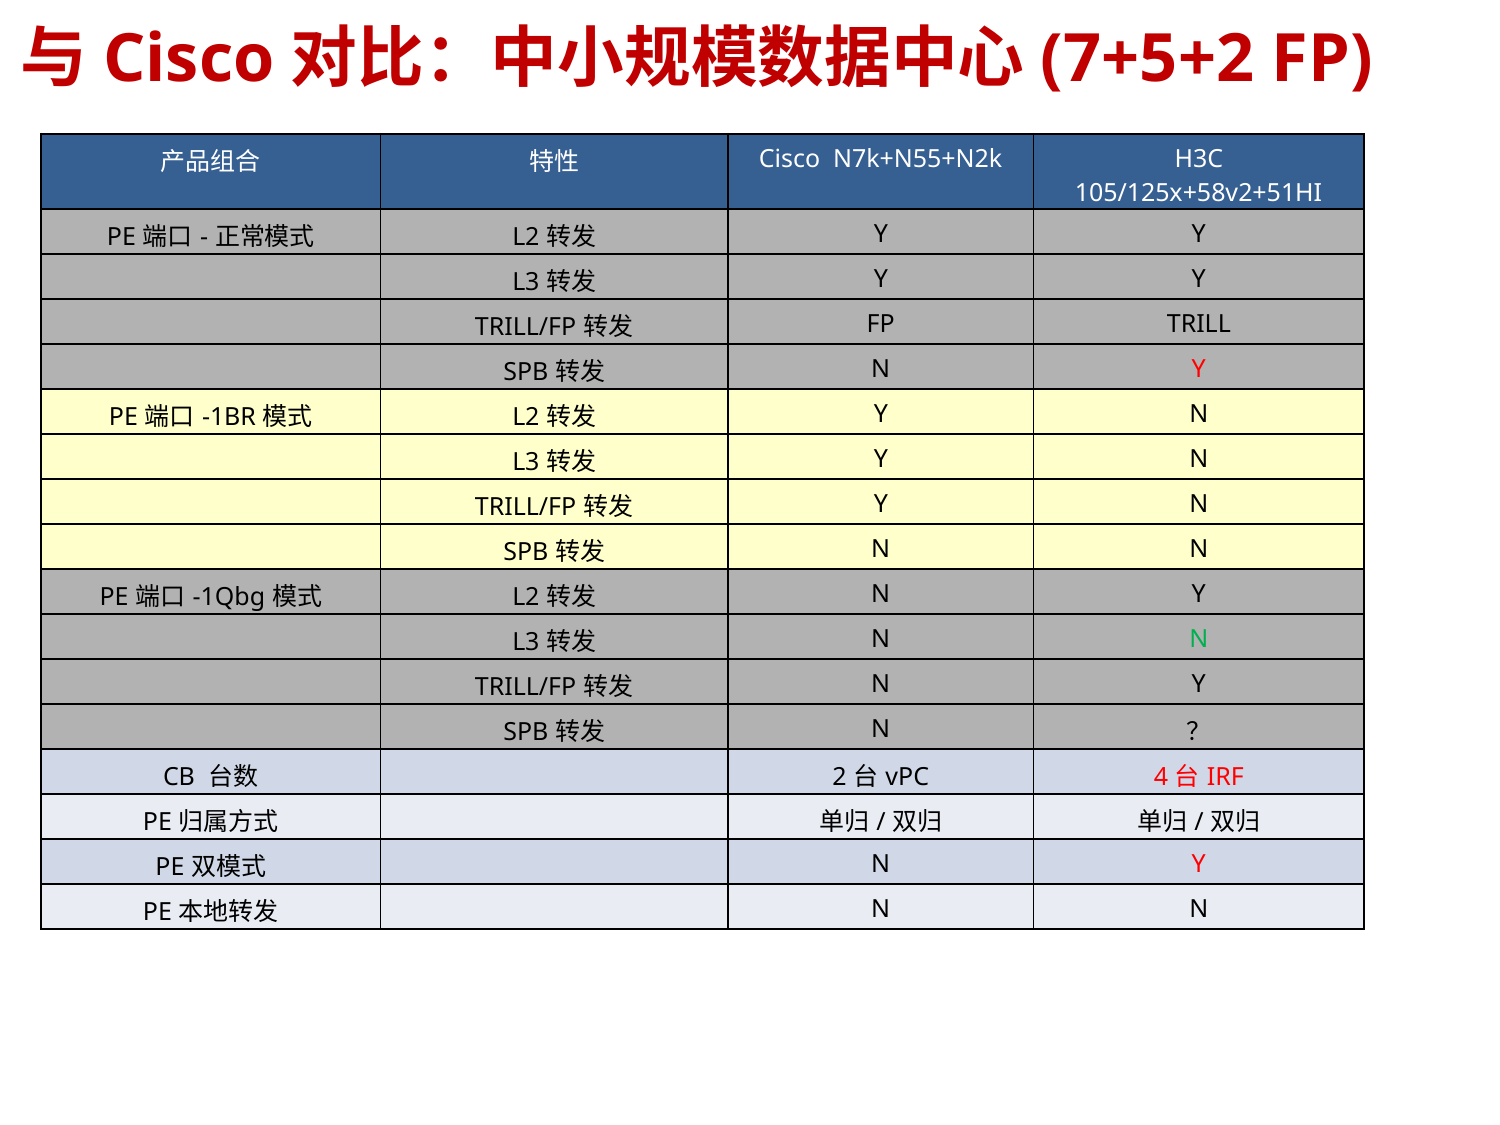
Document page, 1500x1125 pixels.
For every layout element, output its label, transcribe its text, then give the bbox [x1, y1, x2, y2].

table_cell TRILL/FP转发 [381, 300, 727, 343]
table_cell PE端口-正常模式 [42, 210, 380, 253]
table_cell N [729, 705, 1033, 748]
table_cell SPB转发 [381, 525, 727, 568]
table_cell TRILL/FP转发 [381, 480, 727, 523]
table_cell FP [729, 300, 1033, 343]
table_cell PE端口-1Qbg模式 [42, 570, 380, 613]
table_cell N [729, 885, 1033, 928]
table_cell Y [1034, 210, 1363, 253]
table_cell L2转发 [381, 210, 727, 253]
table_cell Y [1034, 840, 1363, 883]
table_cell Y [729, 210, 1033, 253]
table_cell N [729, 570, 1033, 613]
table_cell [42, 705, 380, 748]
table_cell PE双模式 [42, 840, 380, 883]
table_cell Y [1034, 345, 1363, 388]
table_cell TRILL/FP转发 [381, 660, 727, 703]
table_cell ？ [1034, 705, 1363, 748]
table_cell N [1034, 525, 1363, 568]
table_cell [42, 435, 380, 478]
table_cell Y [729, 435, 1033, 478]
table_cell N [729, 525, 1033, 568]
table_cell [42, 615, 380, 658]
table_header Cisco N7k+N55+N2k [729, 135, 1033, 208]
table_cell Y [729, 480, 1033, 523]
text_box 与Cisco对比：中小规模数据中心(7+5+2 FP) [5, 7, 1500, 103]
table_cell 单归/双归 [729, 795, 1033, 838]
table_cell Y [729, 255, 1033, 298]
table_cell L2转发 [381, 390, 727, 433]
table_cell [42, 480, 380, 523]
table_cell 单归/双归 [1034, 795, 1363, 838]
table_cell N [1034, 480, 1363, 523]
table_header 特性 [381, 135, 727, 208]
table_cell SPB转发 [381, 705, 727, 748]
table_cell N [1034, 885, 1363, 928]
table_cell SPB转发 [381, 345, 727, 388]
table_cell [381, 750, 727, 793]
table_cell CB 台数 [42, 750, 380, 793]
table_cell [42, 345, 380, 388]
table_cell 4台IRF [1034, 750, 1363, 793]
table_cell Y [1034, 660, 1363, 703]
table_cell L3转发 [381, 255, 727, 298]
table_cell PE端口-1BR模式 [42, 390, 380, 433]
table_cell N [1034, 615, 1363, 658]
table_cell Y [729, 390, 1033, 433]
table_header H3C 105/125x+58v2+51HI [1034, 135, 1363, 208]
table_cell PE归属方式 [42, 795, 380, 838]
table_cell Y [1034, 255, 1363, 298]
table_cell L2转发 [381, 570, 727, 613]
table_cell [381, 885, 727, 928]
table_cell 2台vPC [729, 750, 1033, 793]
table_cell N [729, 345, 1033, 388]
table_cell [42, 300, 380, 343]
table_cell [381, 795, 727, 838]
table_cell L3转发 [381, 435, 727, 478]
table_cell TRILL [1034, 300, 1363, 343]
table_cell N [1034, 390, 1363, 433]
table_cell L3转发 [381, 615, 727, 658]
table_cell Y [1034, 570, 1363, 613]
table_cell [42, 255, 380, 298]
table_header 产品组合 [42, 135, 380, 208]
table_cell N [729, 615, 1033, 658]
table_cell [381, 840, 727, 883]
table_cell PE本地转发 [42, 885, 380, 928]
table_cell [42, 660, 380, 703]
table_cell [42, 525, 380, 568]
table_cell N [1034, 435, 1363, 478]
table_cell N [729, 840, 1033, 883]
table_cell N [729, 660, 1033, 703]
